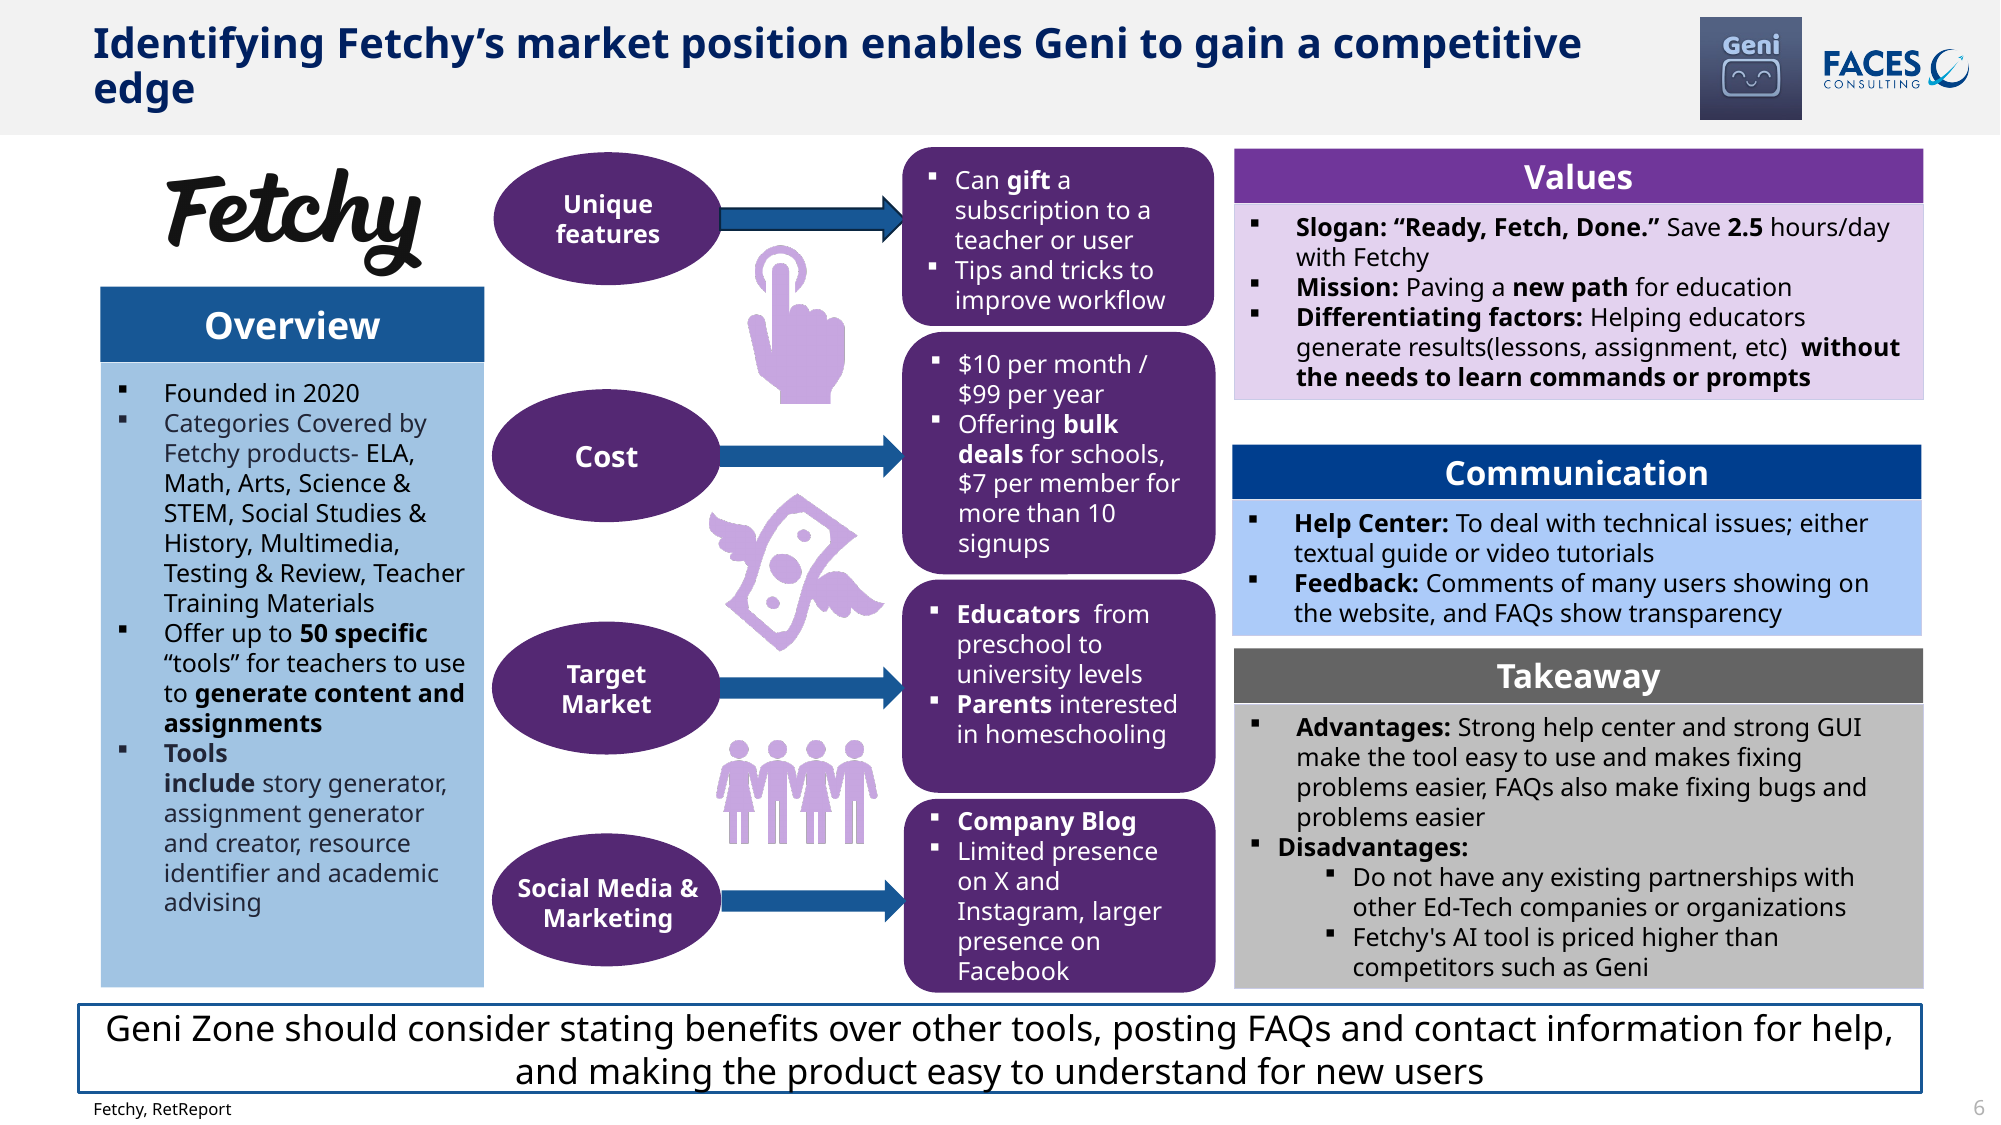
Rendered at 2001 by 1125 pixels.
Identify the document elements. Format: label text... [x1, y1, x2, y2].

text_box Target Market [491, 621, 720, 755]
text_box Social Media & Marketing [494, 865, 722, 941]
text_box Help Center: To deal with technical issues; either textual guide or video tutorials Feedback: Comments of many users showing on the website, and FAQs show transparency [1232, 500, 1922, 636]
text_box [516, 941, 697, 967]
text_box Can gift a subscription to a teacher or user Tips and tricks to improve workflow [902, 147, 1215, 326]
text_box Slogan: “Ready, Fetch, Done.” Save 2.5 hours/day with Fetchy Mission: Paving a new path for education Differentiating factors: Helping educators generate results(lessons, assignment, etc) without the needs to learn commands or prompts [1234, 204, 1924, 400]
text_box Values [1234, 148, 1924, 204]
list Geni Zone should consider stating benefits over other tools, posting FAQs and contact information for help, and making the product easy to understand for new users [77, 1003, 1923, 1094]
slide_number 6 [1868, 1084, 2000, 1125]
text_box Takeaway [1234, 648, 1924, 703]
text_box Advantages: Strong help center and strong GUI make the tool easy to use and makes fixing problems easier, FAQs also make fixing bugs and problems easier Disadvantages: Do not have any existing partnerships with other Ed-Tech companies or organizations Fetchy's AI tool is priced higher than competitors such as Geni [1234, 704, 1924, 989]
text_box Company Blog Limited presence on X and Instagram, larger presence on Facebook [903, 798, 1216, 993]
text_box $10 per month / $99 per year Offering bulk deals for schools, $7 per member for more than 10 signups [902, 331, 1216, 575]
picture [705, 234, 888, 417]
title Identifying Fetchy’s market position enables Geni to gain a competitive edge [78, 10, 1641, 125]
picture [704, 703, 889, 880]
text_box Cost [491, 389, 720, 523]
picture [1700, 17, 1802, 120]
text_box [722, 880, 908, 925]
text_box [719, 432, 907, 481]
text_box Unique features [493, 152, 721, 286]
picture [705, 484, 888, 661]
text_box [509, 833, 704, 865]
text_box Educators from preschool to university levels Parents interested in homeschooling [902, 579, 1216, 793]
picture [1824, 49, 1969, 89]
text_box Communication [1232, 444, 1922, 500]
list Fetchy, RetReport [78, 1094, 1868, 1125]
text_box Founded in 2020 Categories Covered by Fetchy products- ELA, Math, Arts, Science & STEM, Social Studies & History, Multimedia, Testing & Review, Teacher Training Materials Offer up to 50 specific “tools” for teachers to use to generate content and assignments Tools include story generator, assignment generator and creator, resource identifier and academic advising [102, 370, 486, 925]
text_box [719, 195, 902, 238]
picture [147, 148, 441, 287]
text_box [100, 363, 485, 988]
text_box Overview [99, 286, 485, 363]
text_box [719, 664, 907, 706]
